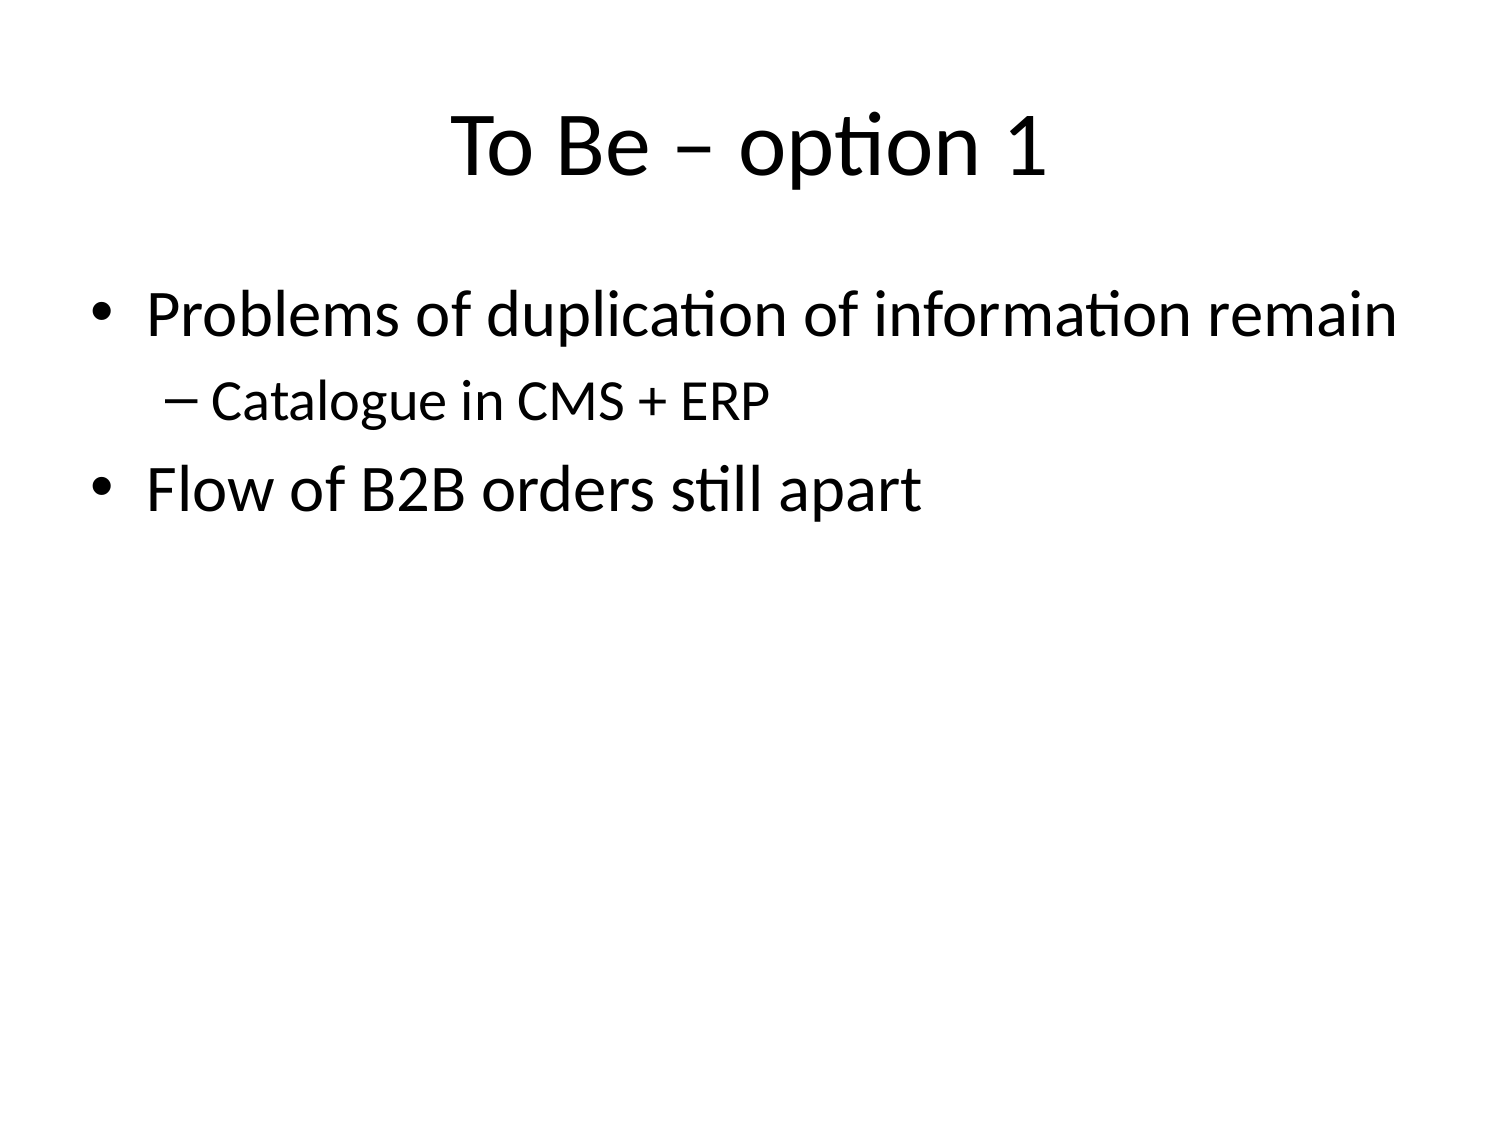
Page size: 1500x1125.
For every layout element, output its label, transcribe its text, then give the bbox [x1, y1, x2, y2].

title To Be – option 1 [75, 45, 1425, 233]
list Problems of duplication of information remain Catalogue in CMS + ERP Flow of B2B orders still apart [75, 262, 1425, 1005]
